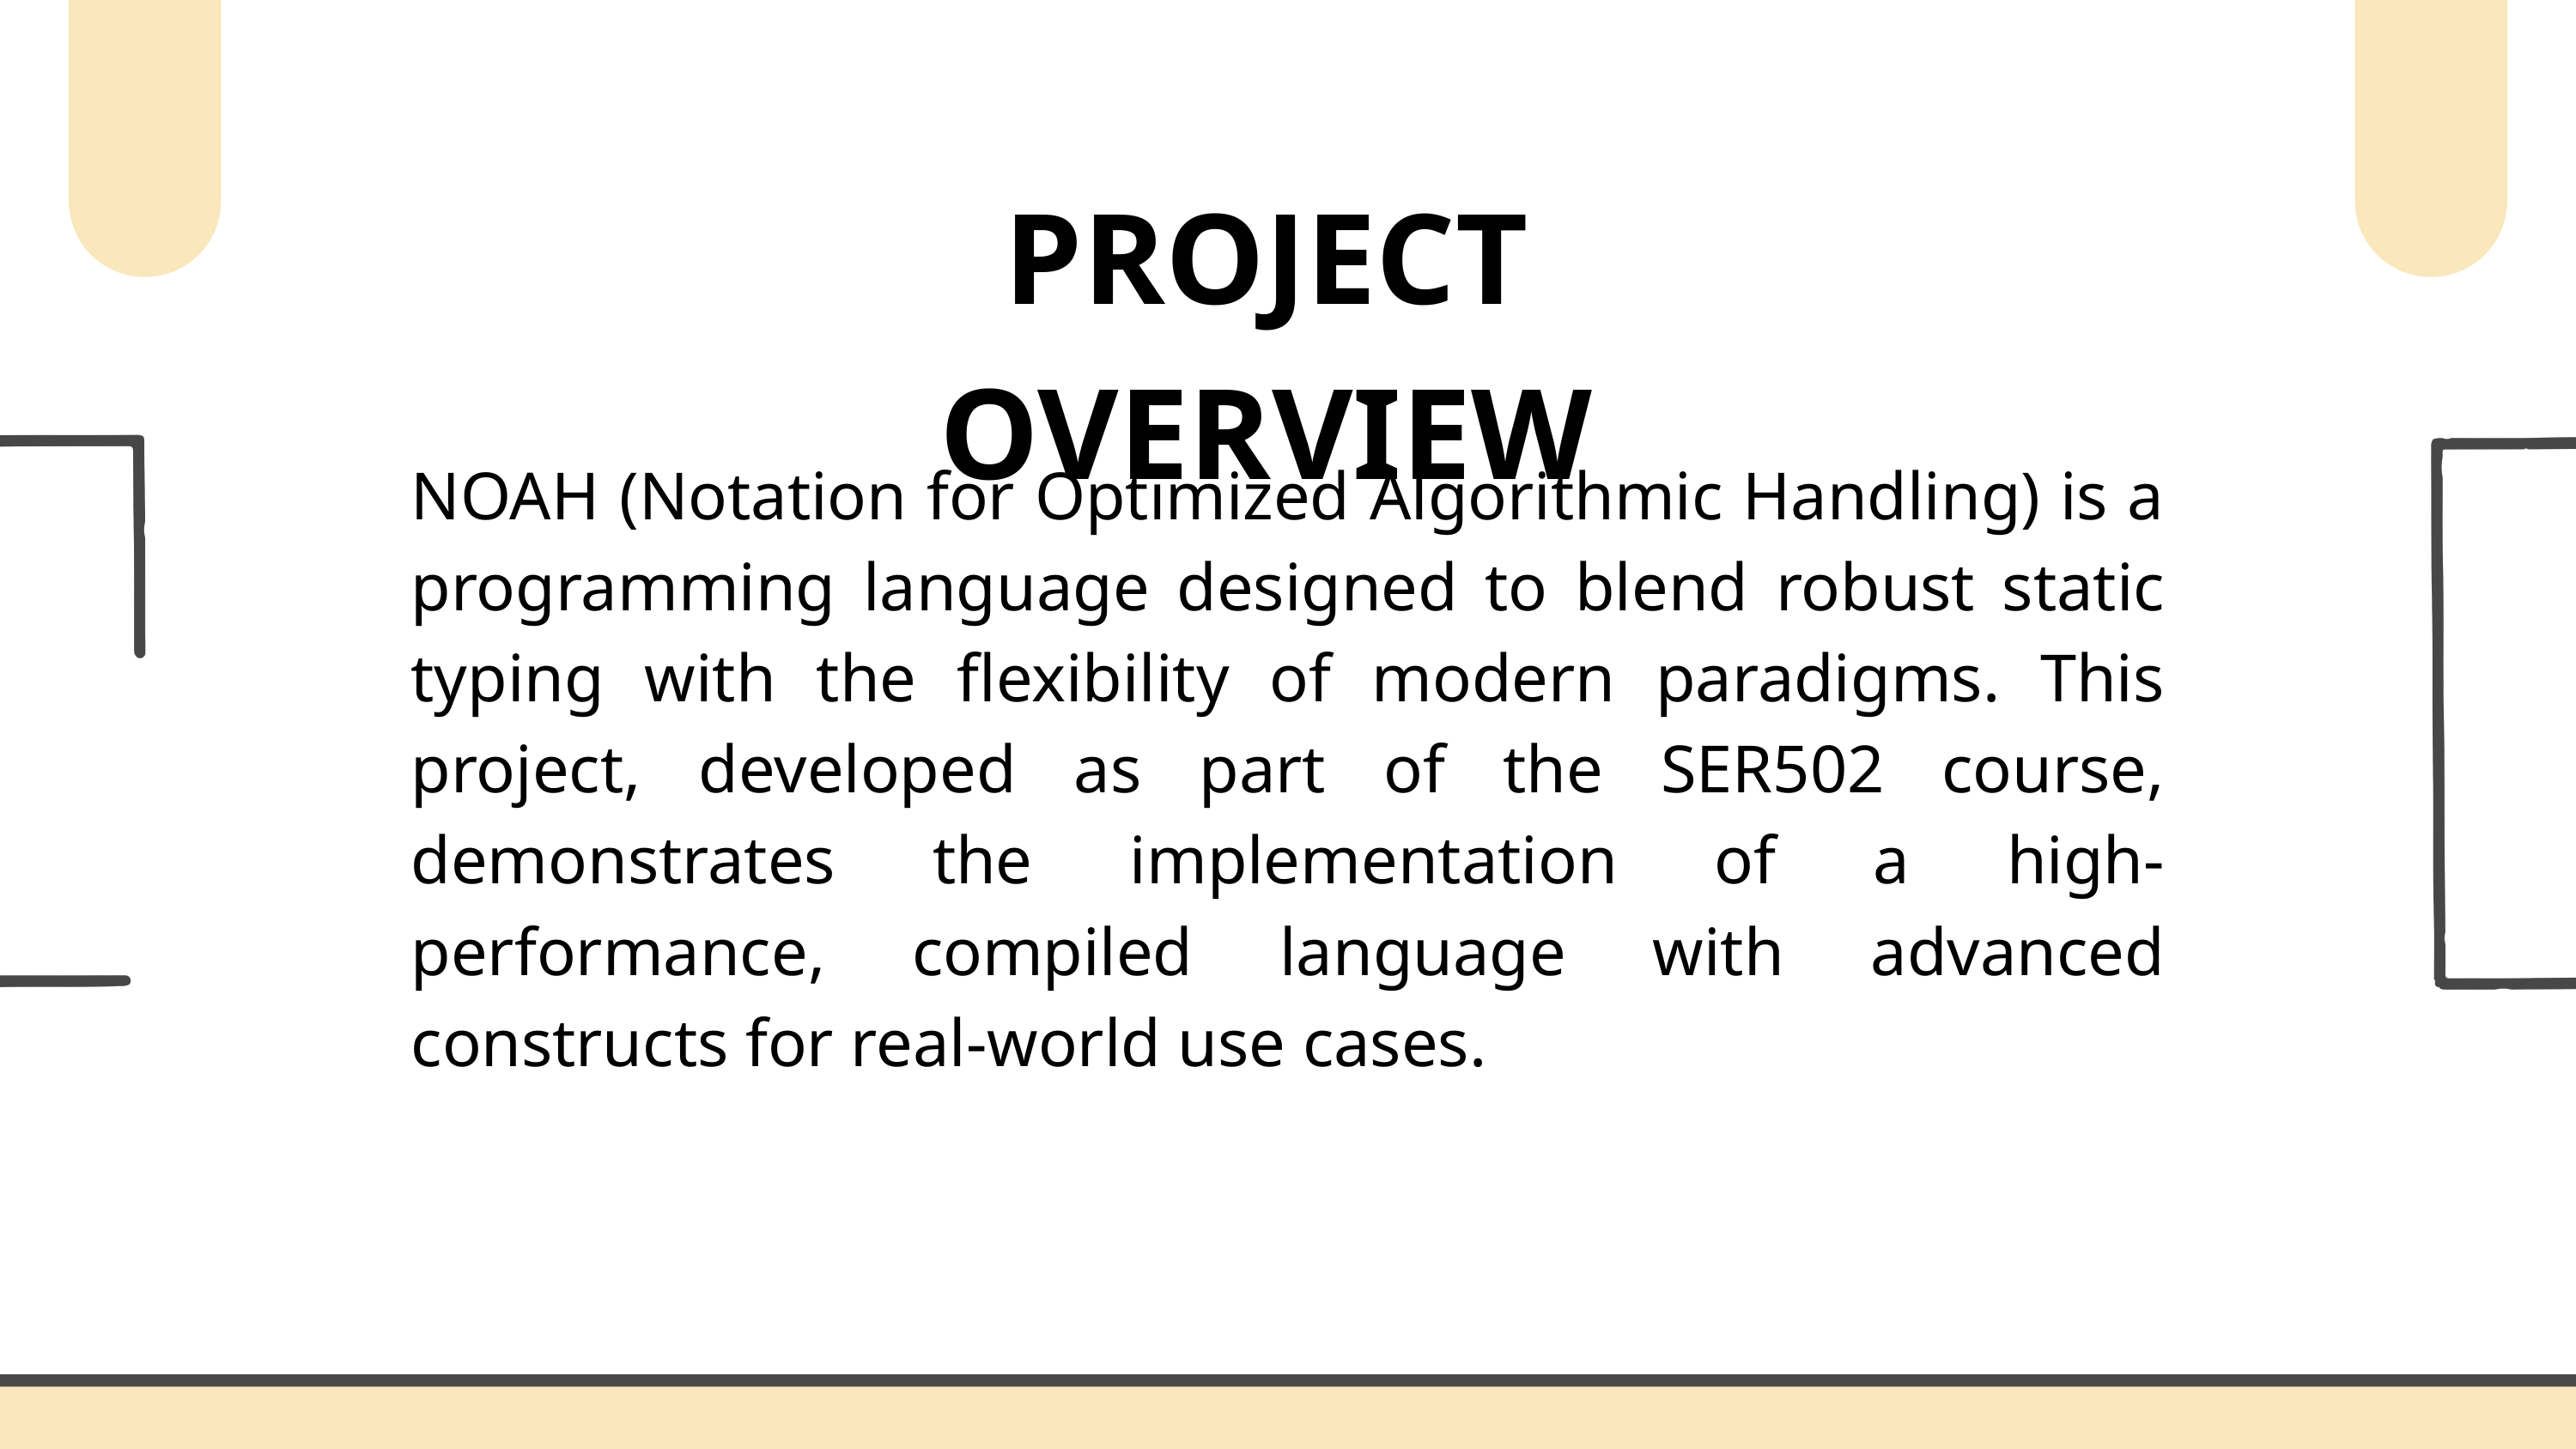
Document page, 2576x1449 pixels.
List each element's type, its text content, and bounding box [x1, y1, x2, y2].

text_box NOAH (Notation for Optimized Algorithmic Handling) is a programming language designed to blend robust static typing with the flexibility of modern paradigms. This project, developed as part of the SER502 course, demonstrates the implementation of a high-performance, compiled language with advanced constructs for real-world use cases. [410, 441, 2166, 1171]
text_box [2354, 0, 2508, 277]
text_box PROJECT OVERVIEW [665, 154, 1868, 441]
text_box [2431, 434, 2576, 990]
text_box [0, 1379, 2576, 1449]
text_box [0, 434, 146, 990]
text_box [68, 0, 222, 277]
